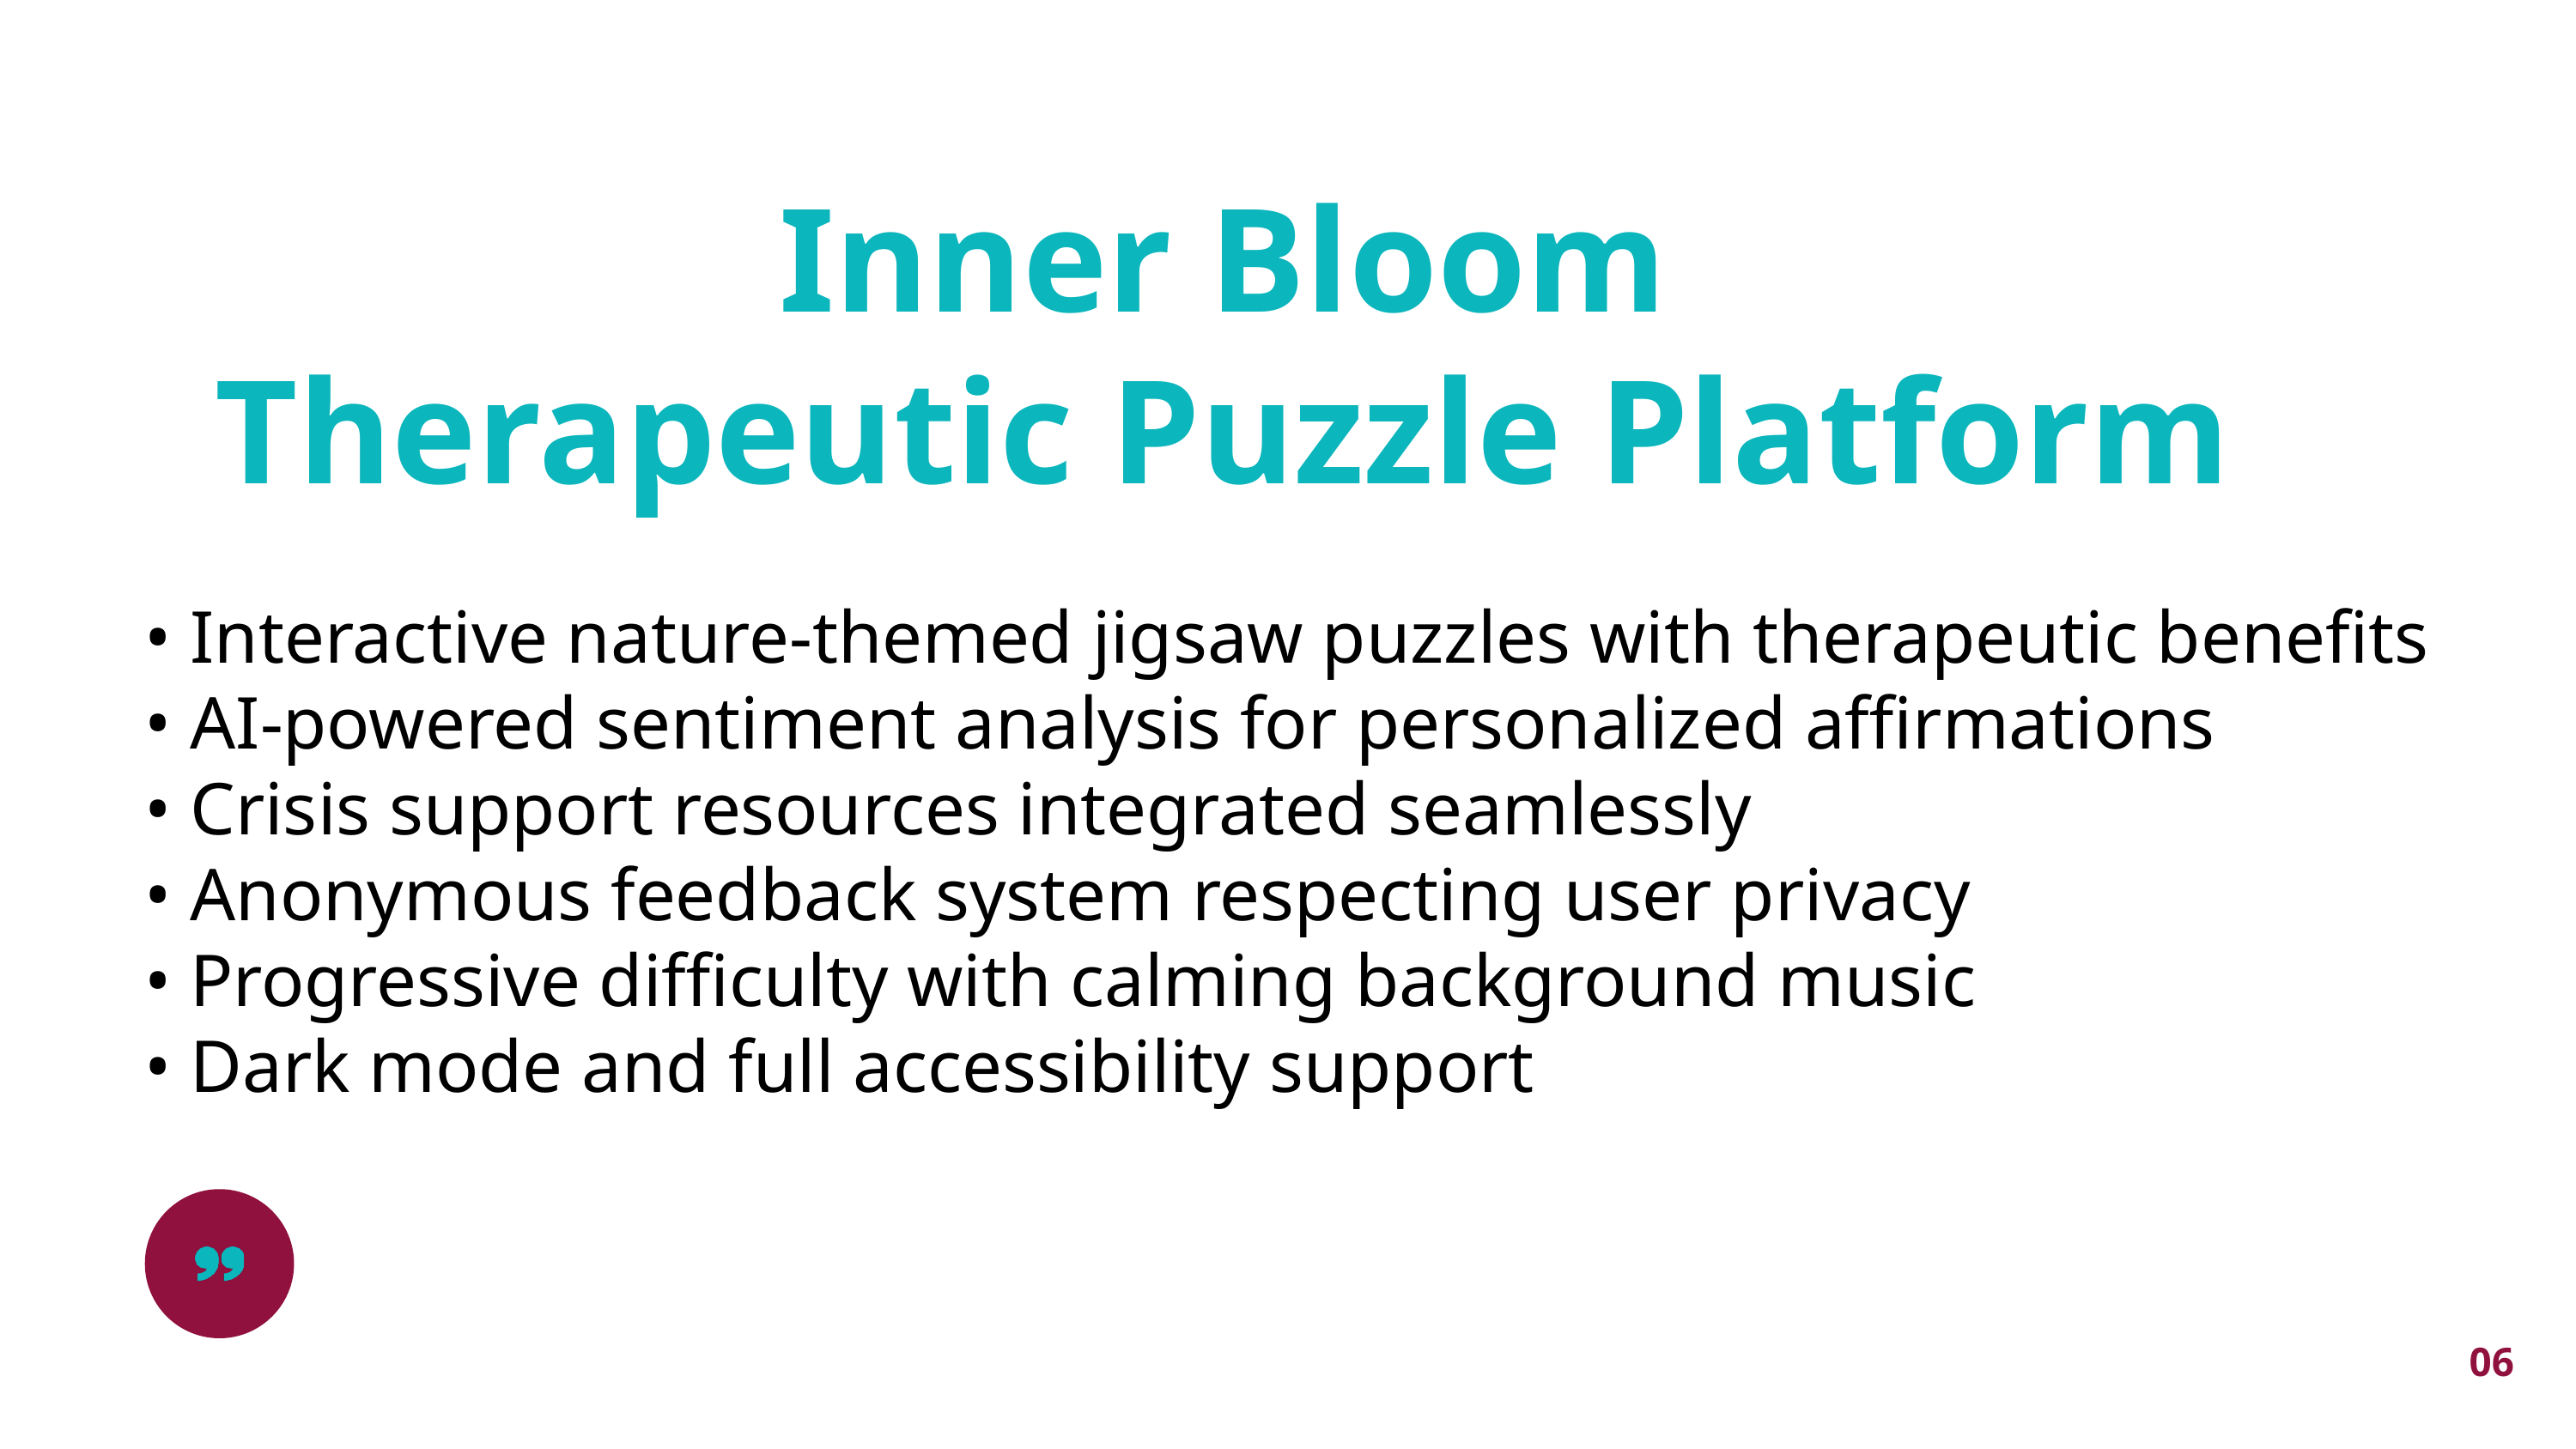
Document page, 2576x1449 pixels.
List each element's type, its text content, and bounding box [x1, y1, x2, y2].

text_box • Interactive nature-themed jigsaw puzzles with therapeutic benefits • AI-powered sentiment analysis for personalized affirmations • Crisis support resources integrated seamlessly • Anonymous feedback system respecting user privacy • Progressive difficulty with calming background music • Dark mode and full accessibility support [144, 591, 2432, 1107]
text_box 06 [2401, 1335, 2514, 1385]
text_box Inner Bloom Therapeutic Puzzle Platform [144, 168, 2302, 512]
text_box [144, 1188, 295, 1339]
